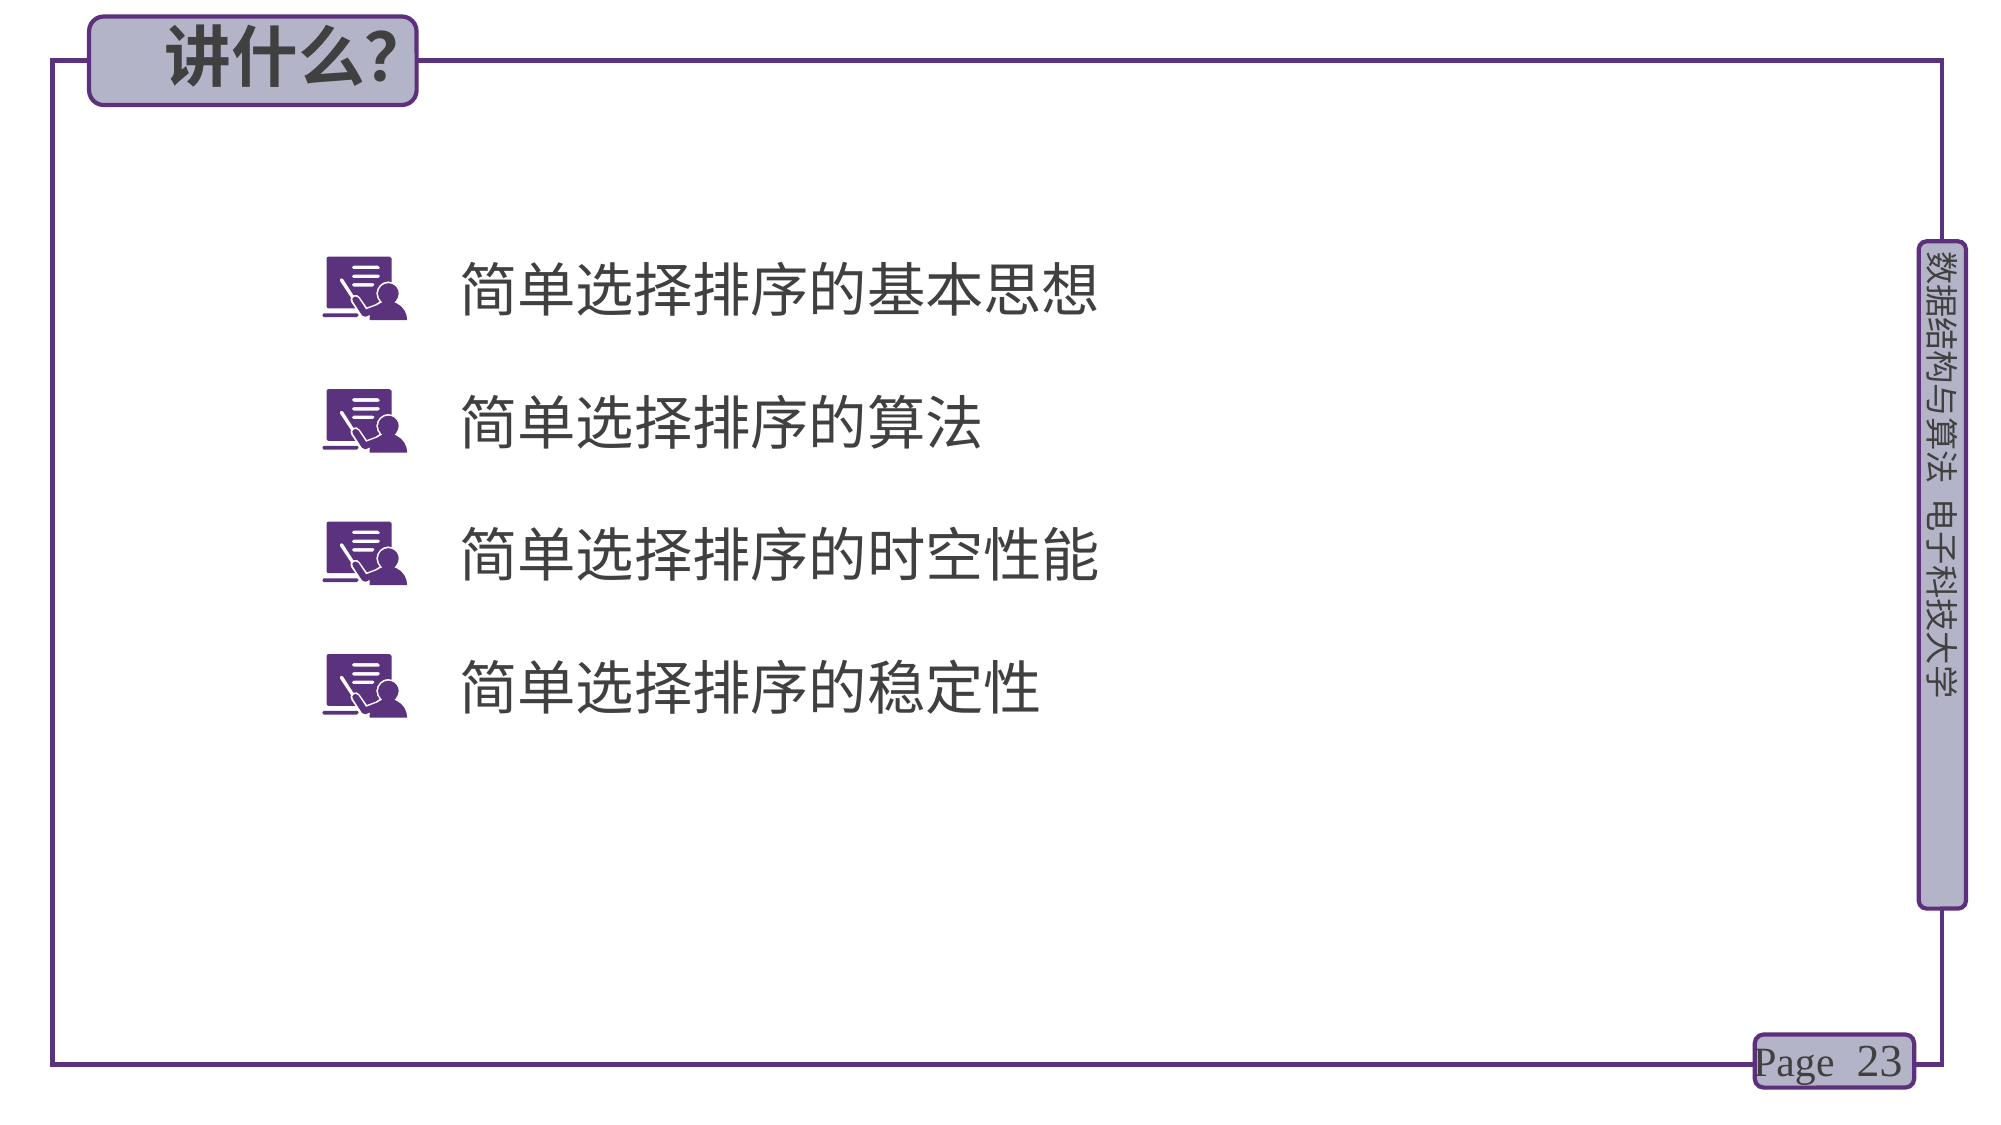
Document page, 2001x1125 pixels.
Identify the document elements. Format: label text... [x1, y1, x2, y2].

text_box 简单选择排序的算法 [444, 378, 1265, 464]
text_box [88, 15, 418, 107]
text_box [322, 389, 408, 453]
text_box 讲什么？ [122, 7, 408, 103]
text_box 简单选择排序的稳定性 [444, 643, 1265, 729]
text_box 简单选择排序的基本思想 [444, 246, 1265, 331]
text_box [322, 521, 408, 586]
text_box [322, 256, 408, 321]
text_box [322, 654, 408, 718]
text_box 简单选择排序的时空性能 [444, 511, 1265, 596]
